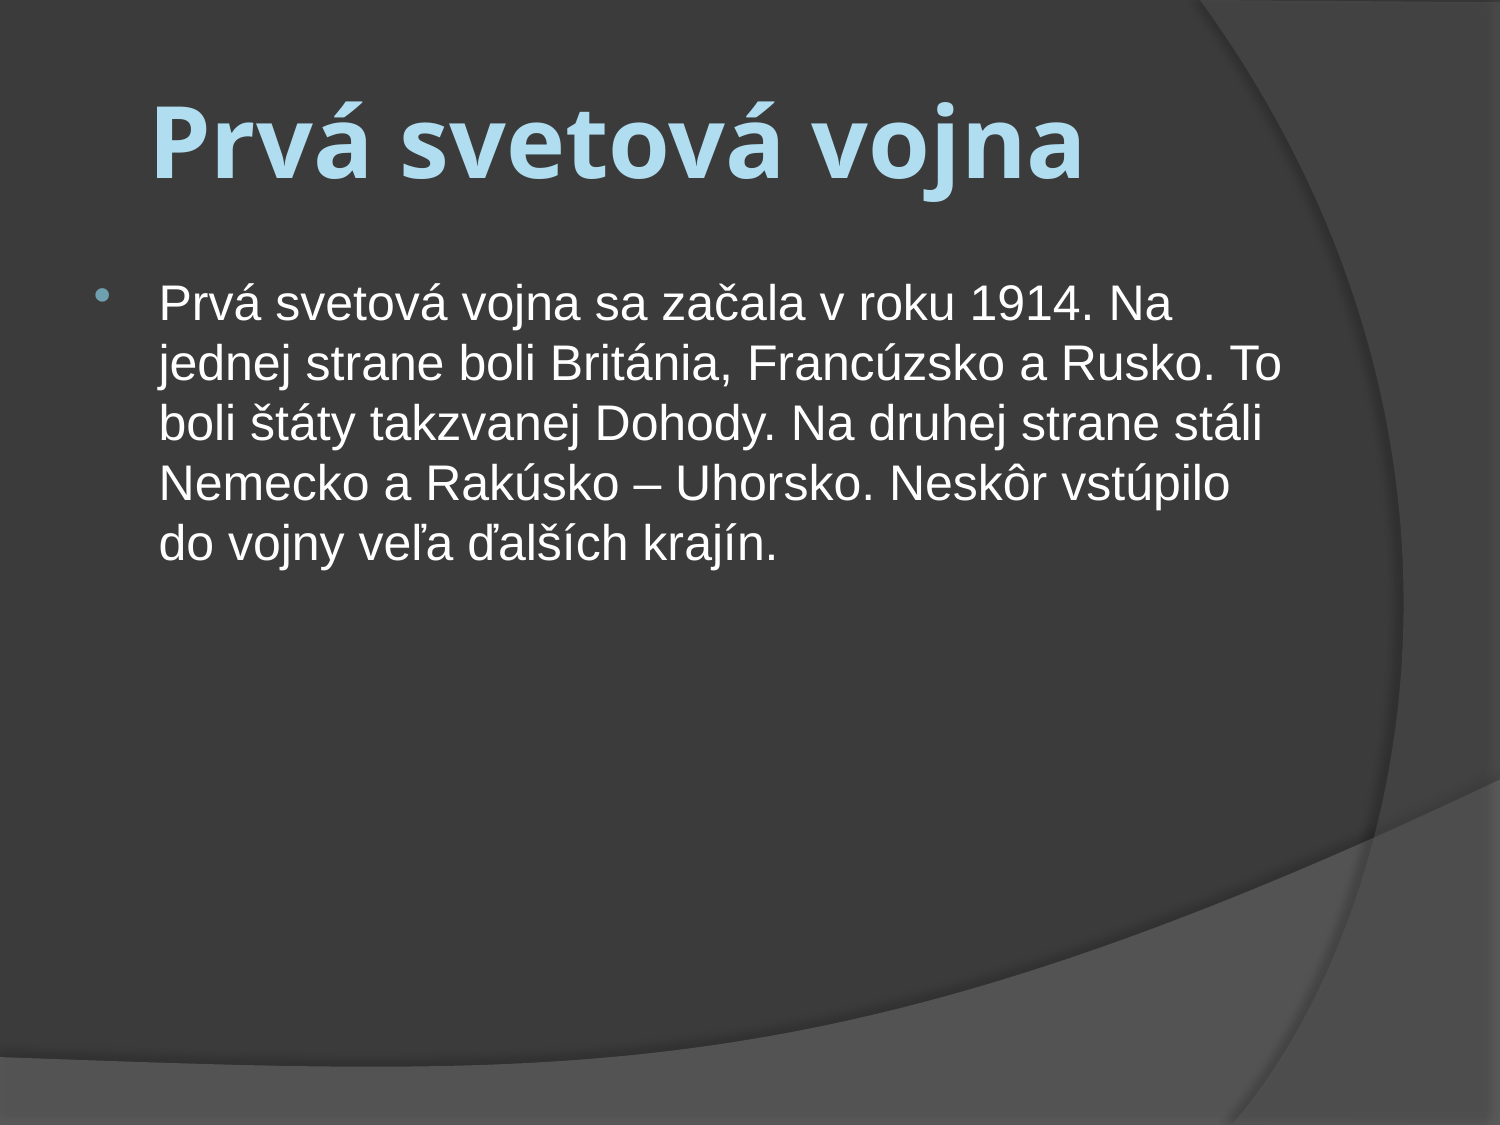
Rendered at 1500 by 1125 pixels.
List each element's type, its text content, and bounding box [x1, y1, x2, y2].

title Prvá svetová vojna [140, 45, 1300, 233]
list Prvá svetová vojna sa začala v roku 1914. Na jednej strane boli Británia, Francúzsko a Rusko. To boli štáty takzvanej Dohody. Na druhej strane stáli Nemecko a Rakúsko – Uhorsko. Neskôr vstúpilo do vojny veľa ďalších krajín. [75, 262, 1300, 1005]
